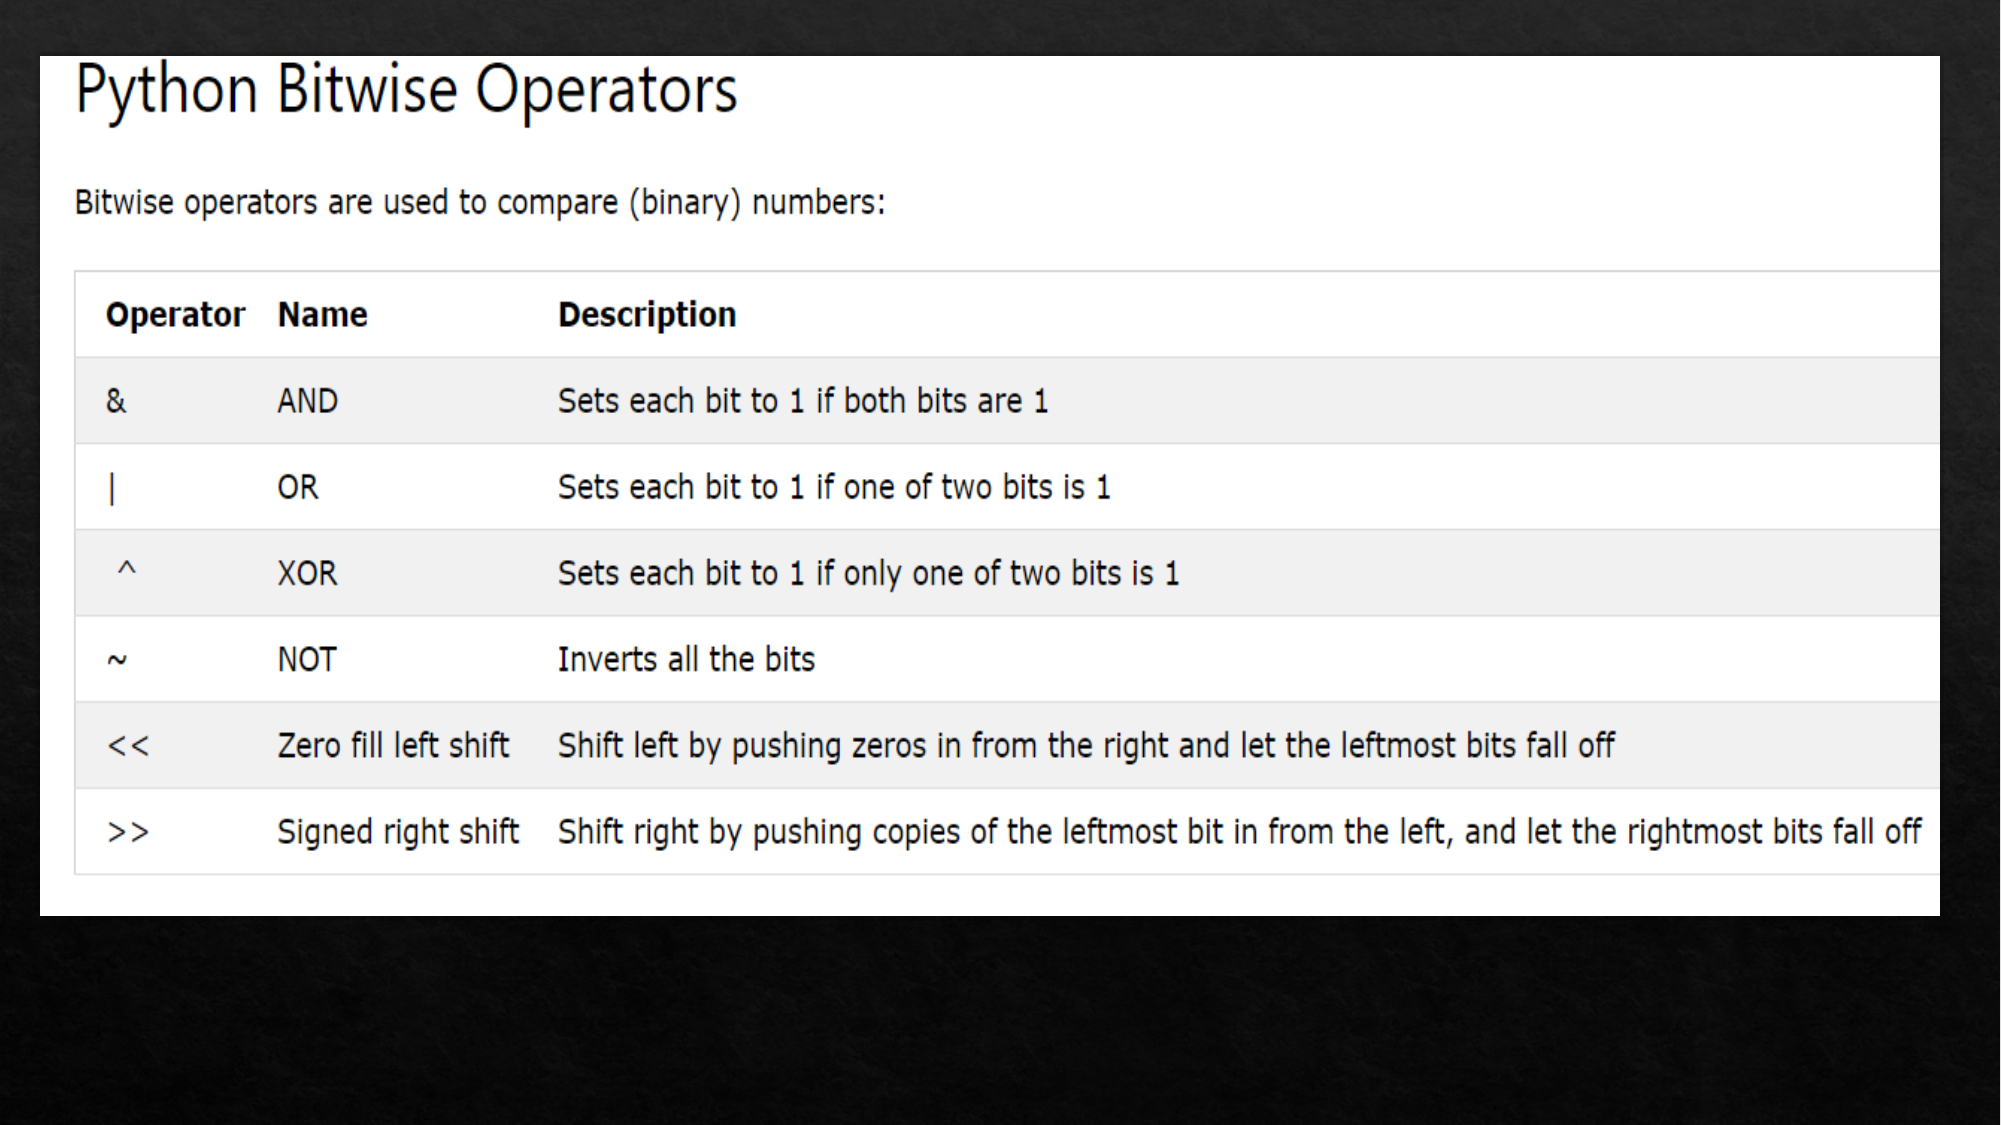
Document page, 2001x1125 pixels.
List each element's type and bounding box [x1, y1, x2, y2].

list [39, 56, 1940, 917]
